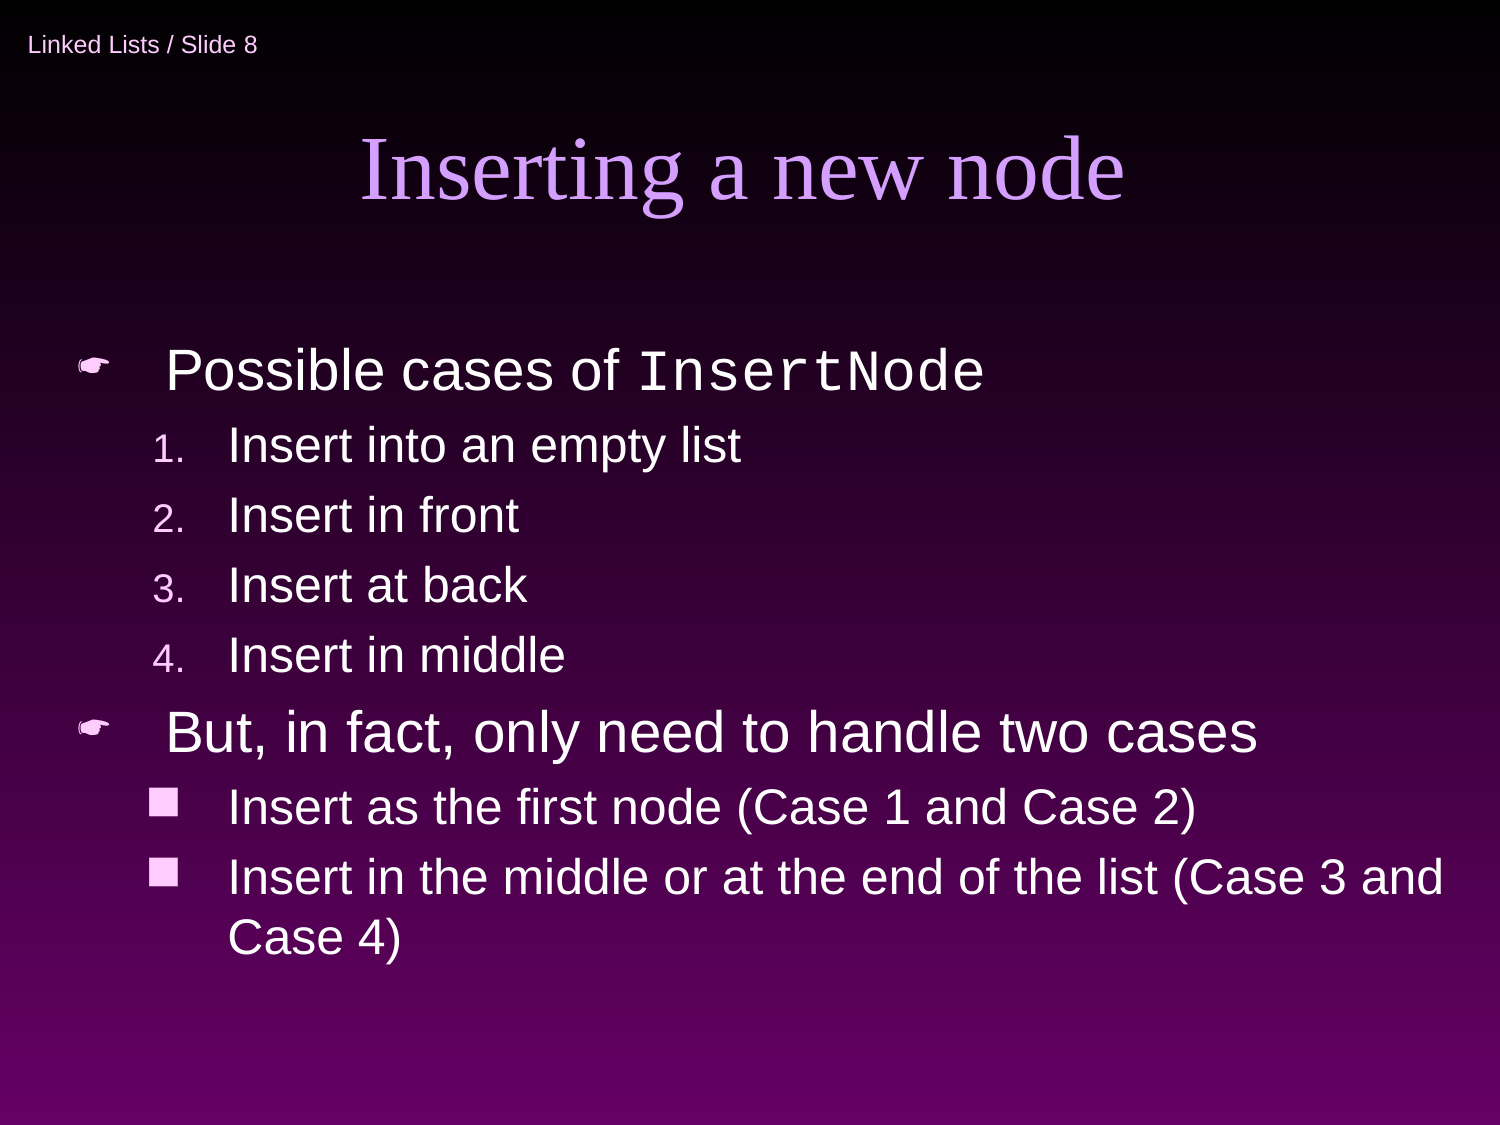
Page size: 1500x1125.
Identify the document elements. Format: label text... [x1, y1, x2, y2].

title Inserting a new node [99, 37, 1388, 225]
list Possible cases of InsertNode Insert into an empty list Insert in front Insert at back Insert in middle But, in fact, only need to handle two cases Insert as the first node (Case 1 and Case 2) Insert in the middle or at the end of the list (Case 3 and Case 4) [62, 324, 1463, 1000]
